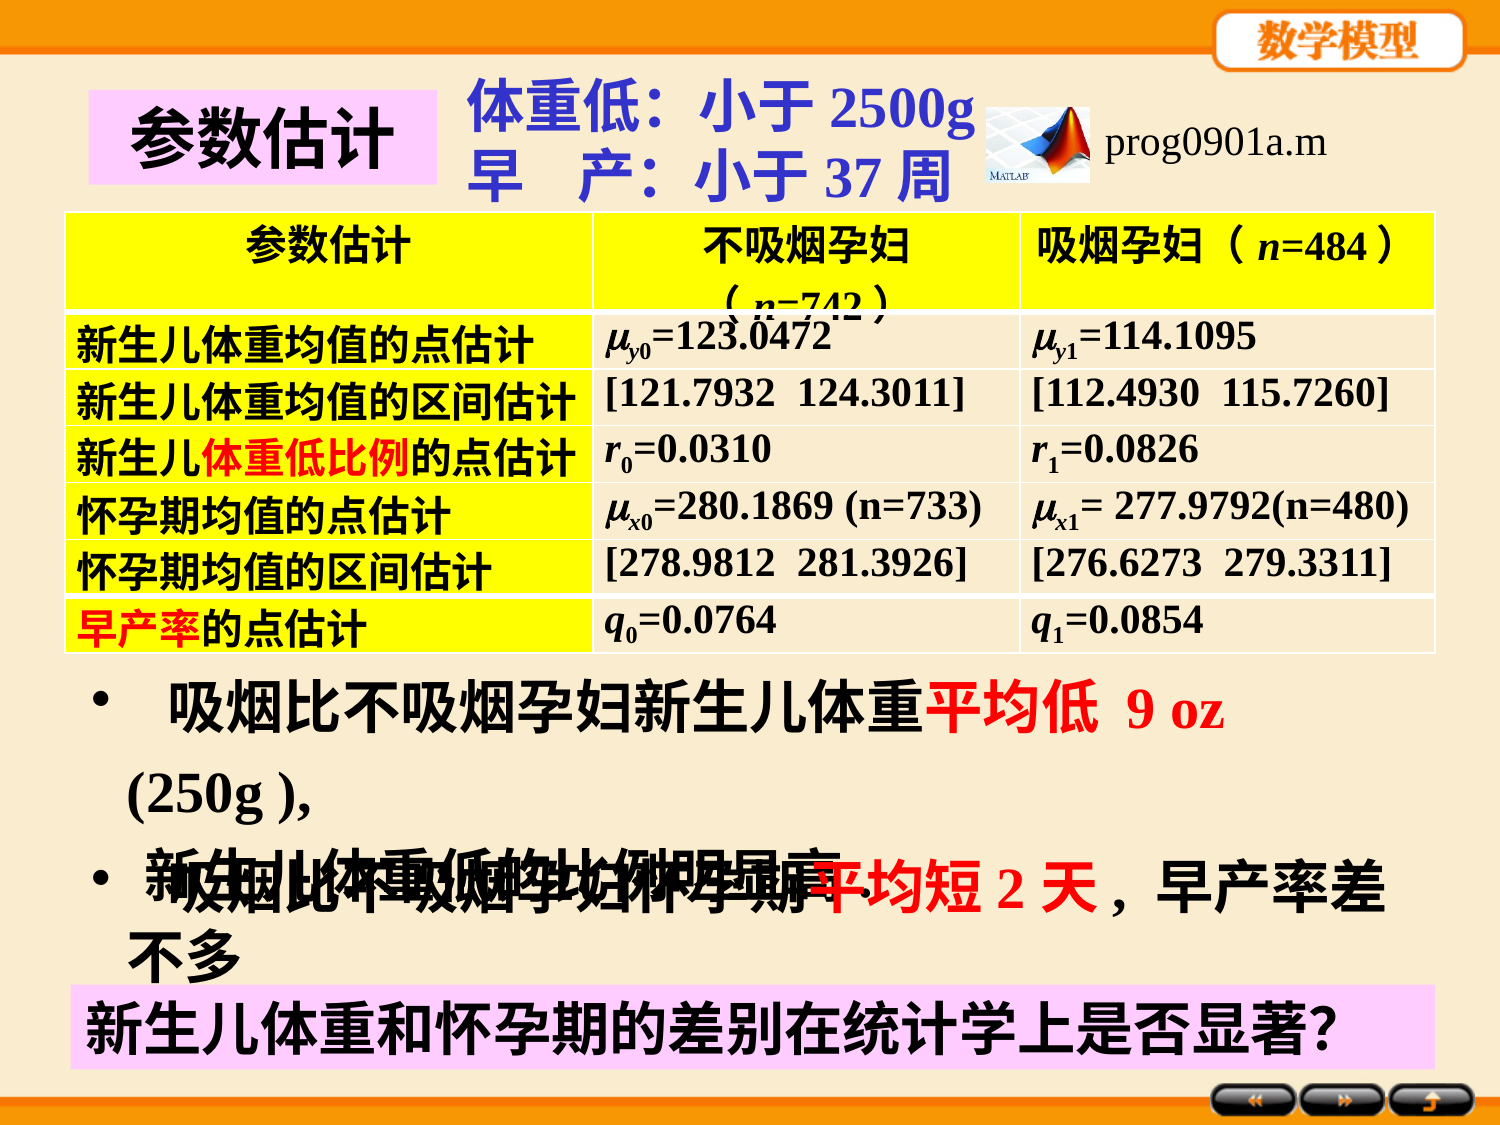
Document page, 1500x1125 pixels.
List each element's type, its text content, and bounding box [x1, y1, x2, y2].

table_cell r1=0.0826 [1021, 426, 1434, 482]
table_cell y0=123.0472 [594, 315, 1019, 368]
table_cell r0=0.0310 [594, 426, 1019, 482]
table_cell 新生儿体重均值的点估计 [66, 315, 592, 368]
text_box 体重低：小于2500g 早 产：小于37周 [451, 62, 991, 217]
table_cell 新生儿体重均值的区间估计 [66, 370, 592, 425]
text_box 参数估计 [88, 89, 438, 185]
table_cell q1=0.0854 [1021, 599, 1434, 652]
table_cell y1=114.1095 [1021, 315, 1434, 368]
table_cell [112.4930 115.7260] [1021, 370, 1434, 425]
table_header 参数估计 [66, 213, 592, 309]
table_header 不吸烟孕妇（n=742） [594, 213, 1019, 309]
table_header 吸烟孕妇（n=484） [1021, 213, 1434, 309]
table_cell 怀孕期均值的点估计 [66, 483, 592, 539]
text_box 吸烟比不吸烟孕妇怀孕期平均短2天, 早产率差不多 [76, 842, 1447, 998]
table_cell 怀孕期均值的区间估计 [66, 540, 592, 593]
table_cell [278.9812 281.3926] [594, 540, 1019, 593]
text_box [985, 105, 1344, 184]
table_cell 早产率的点估计 [66, 599, 592, 652]
table_cell x0=280.1869 (n=733) [594, 483, 1019, 539]
table_cell [276.6273 279.3311] [1021, 540, 1434, 593]
table_cell [121.7932 124.3011] [594, 370, 1019, 425]
table_cell x1= 277.9792(n=480) [1021, 483, 1434, 539]
picture [0, 0, 1500, 1125]
table_cell q0=0.0764 [594, 599, 1019, 652]
table_cell 新生儿体重低比例的点估计 [66, 426, 592, 482]
text_box 新生儿体重和怀孕期的差别在统计学上是否显著？ [70, 984, 1436, 1070]
text_box 吸烟比不吸烟孕妇新生儿体重平均低 9 oz (250g ), 新生儿体重低的比例明显高. [76, 654, 1430, 842]
